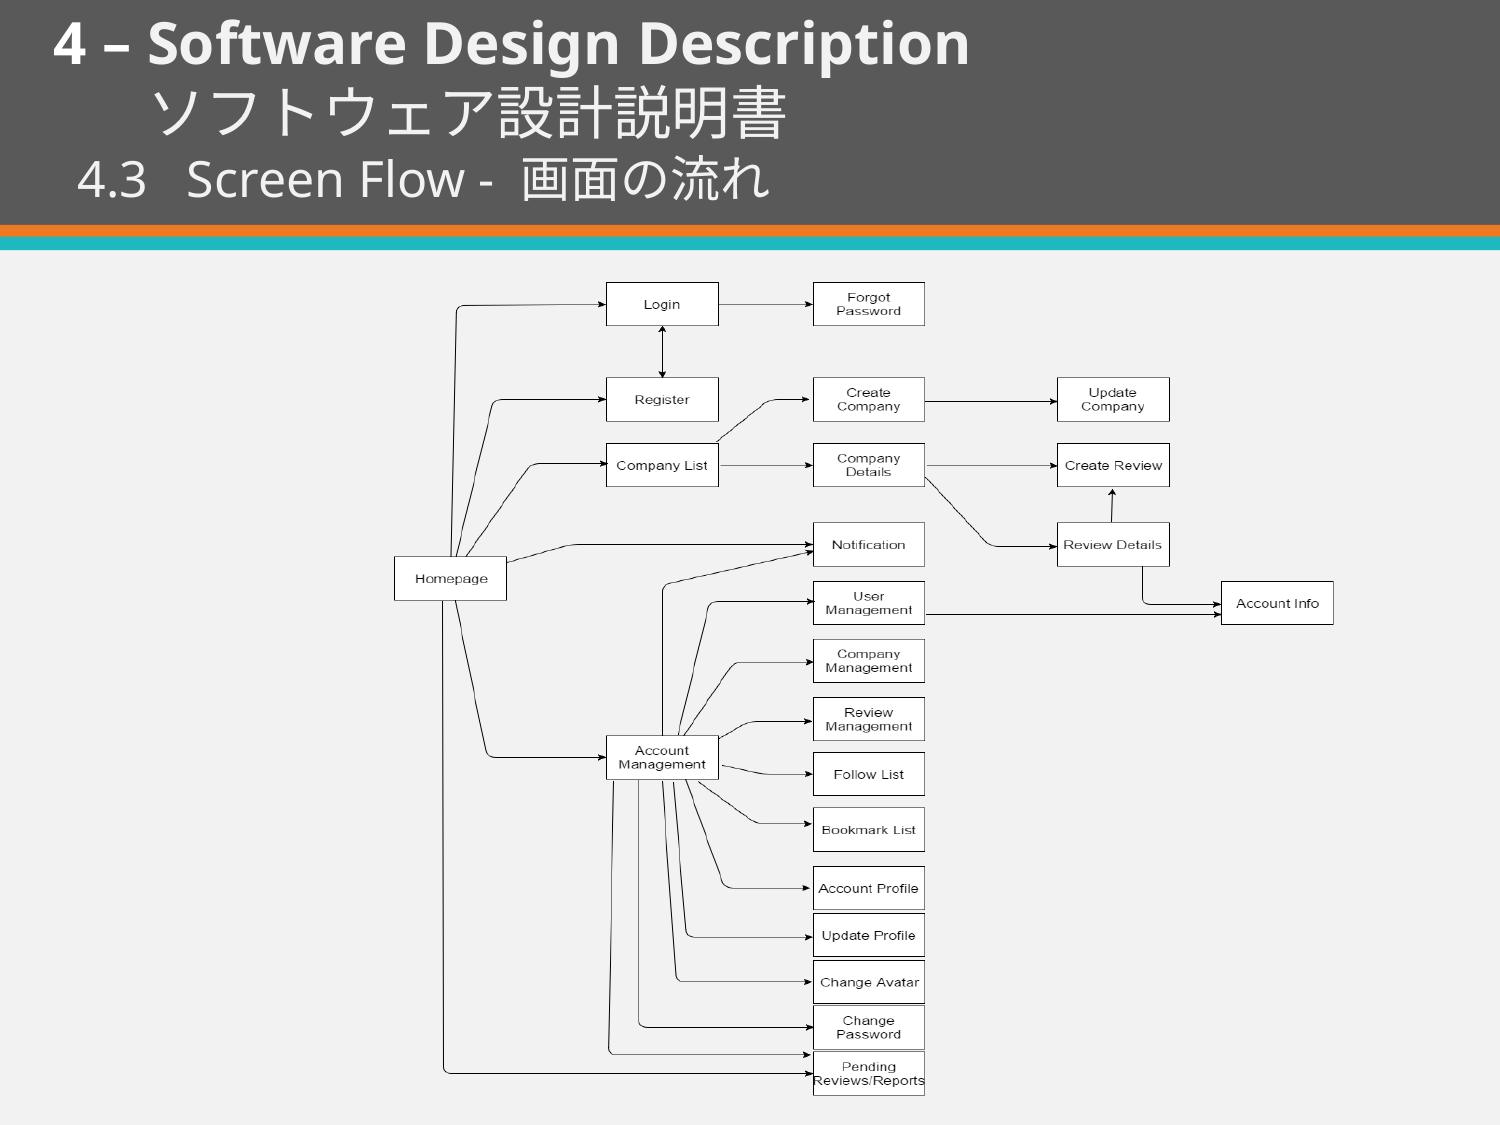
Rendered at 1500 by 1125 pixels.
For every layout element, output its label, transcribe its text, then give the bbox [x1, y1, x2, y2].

picture [393, 281, 1334, 1096]
text_box 4 – Software Design Description ソフトウェア設計説明書 [39, 0, 1494, 154]
list 4.3 Screen Flow - 画面の流れ [62, 146, 1500, 226]
